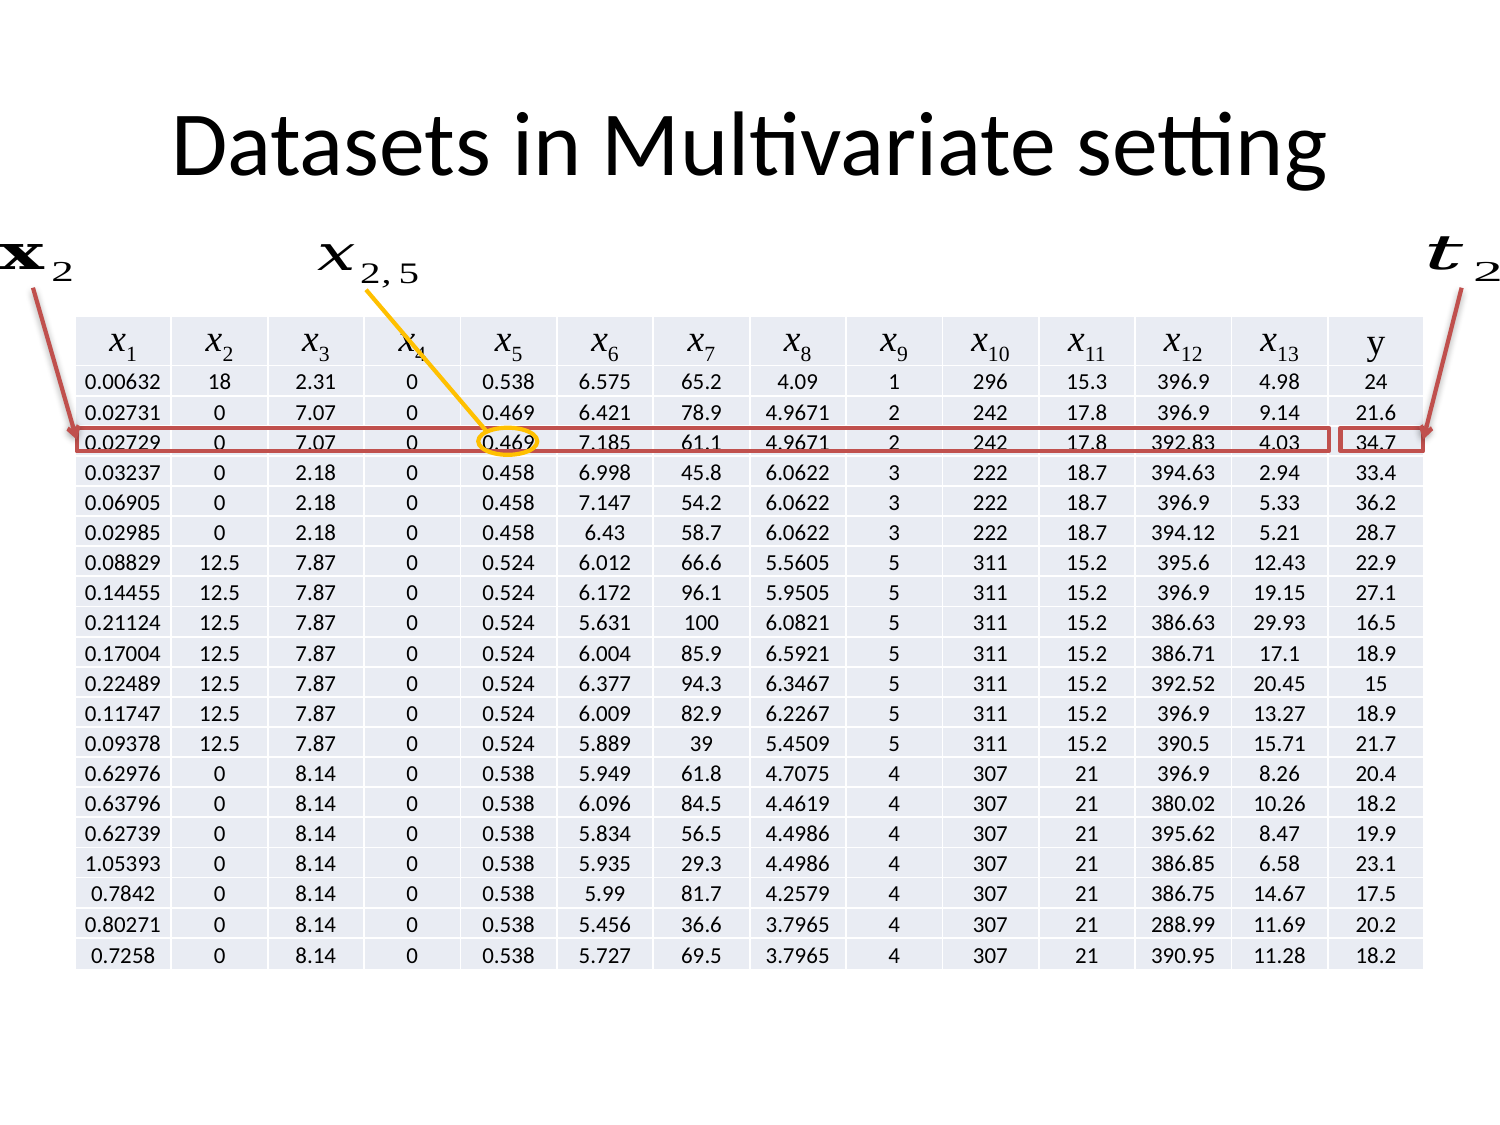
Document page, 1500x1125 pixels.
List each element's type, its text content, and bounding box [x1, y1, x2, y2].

table_cell 6.096 [558, 788, 652, 816]
table_cell 0.524 [461, 577, 556, 606]
table_cell 0 [365, 547, 460, 575]
table_cell 39 [654, 728, 749, 756]
table_cell 18.7 [1040, 487, 1134, 515]
table_cell 5.99 [558, 878, 652, 907]
table_cell 0 [365, 487, 460, 515]
table_header x8 [751, 317, 845, 365]
table_cell 58.7 [654, 517, 749, 545]
table_cell 8.14 [269, 909, 363, 937]
table_cell 8.14 [269, 939, 363, 969]
table_cell 15 [1329, 668, 1423, 696]
table_cell 395.62 [1136, 818, 1231, 847]
table_cell 386.85 [1136, 848, 1231, 877]
table_cell 21 [1040, 758, 1134, 786]
table_cell 0.63796 [76, 788, 170, 816]
table_cell 0.458 [461, 487, 556, 515]
table_cell 0.538 [461, 758, 556, 786]
table_cell 311 [943, 547, 1038, 575]
table_cell 396.9 [1136, 698, 1231, 726]
table_cell 6.0821 [751, 607, 845, 636]
table_cell 21.7 [1329, 728, 1423, 756]
table_cell 5.456 [558, 909, 652, 937]
table_cell 0 [172, 818, 267, 847]
table_header x3 [269, 317, 360, 365]
table_cell 394.12 [1136, 517, 1231, 545]
table_cell 0.21124 [76, 607, 170, 636]
table_cell 7.87 [269, 607, 363, 636]
table_cell 396.9 [1136, 758, 1231, 786]
table_cell 5 [847, 577, 942, 606]
table_cell 6.2267 [751, 698, 845, 726]
table_cell 22.9 [1329, 547, 1423, 575]
table_cell 15.2 [1040, 607, 1134, 636]
table_cell 0.469 [493, 397, 556, 425]
table_cell 6.575 [558, 366, 652, 395]
table_cell 21.6 [1329, 397, 1417, 425]
table_header y [1329, 317, 1417, 365]
table_cell 0.08829 [76, 547, 170, 575]
table_cell 386.75 [1136, 878, 1231, 907]
table_cell 36.6 [654, 909, 749, 937]
table_cell 380.02 [1136, 788, 1231, 816]
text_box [365, 296, 488, 432]
table_cell 0 [172, 939, 267, 969]
table_cell 12.5 [172, 668, 267, 696]
table_cell 396.9 [1136, 487, 1231, 515]
table_cell 0 [172, 397, 267, 425]
table_cell 2 [847, 397, 942, 425]
table_cell 7.147 [558, 487, 652, 515]
table_cell 6.377 [558, 668, 652, 696]
table_cell 0.538 [493, 366, 556, 395]
table_cell 311 [943, 668, 1038, 696]
table_cell 33.4 [1329, 457, 1423, 485]
table_cell 8.14 [269, 878, 363, 907]
table_cell 7.87 [269, 577, 363, 606]
table_cell 307 [943, 818, 1038, 847]
text_box [1338, 426, 1425, 453]
table_cell 7.07 [269, 397, 360, 425]
table_cell 0.524 [461, 668, 556, 696]
table_cell 0 [365, 848, 460, 877]
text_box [32, 290, 77, 440]
table_cell 8.14 [269, 818, 363, 847]
table_cell 81.7 [654, 878, 749, 907]
table_cell 311 [943, 607, 1038, 636]
table_cell 82.9 [654, 698, 749, 726]
table_cell 56.5 [654, 818, 749, 847]
table_cell 15.2 [1040, 698, 1134, 726]
table_cell 0.538 [461, 909, 556, 937]
table_cell 222 [943, 487, 1038, 515]
table_cell 18.2 [1329, 939, 1423, 969]
table_cell 386.71 [1136, 638, 1231, 666]
table_cell 288.99 [1136, 909, 1231, 937]
table_cell 65.2 [654, 366, 749, 395]
table_cell 15.3 [1040, 366, 1134, 395]
table_cell 390.5 [1136, 728, 1231, 756]
table_cell 0 [365, 818, 460, 847]
table_cell 0.06905 [76, 487, 170, 515]
table_cell 5.834 [558, 818, 652, 847]
table_cell 0 [172, 848, 267, 877]
table_cell 0 [365, 457, 460, 485]
table_cell 15.2 [1040, 668, 1134, 696]
table_cell 15.2 [1040, 638, 1134, 666]
table_cell 390.95 [1136, 939, 1231, 969]
table_cell 0.62739 [76, 818, 170, 847]
table_cell 1 [847, 366, 942, 395]
table_cell 17.5 [1329, 878, 1423, 907]
table_cell 16.5 [1329, 607, 1423, 636]
table_cell 0.7842 [76, 878, 170, 907]
table_cell 7.87 [269, 547, 363, 575]
table_cell 4.4619 [751, 788, 845, 816]
table_cell 0 [365, 638, 460, 666]
table_cell 0.00632 [81, 366, 170, 395]
table_cell 10.26 [1232, 788, 1327, 816]
table_cell 0 [365, 728, 460, 756]
table_cell 0 [365, 517, 460, 545]
table_cell 4.4986 [751, 818, 845, 847]
table_cell 15.71 [1232, 728, 1327, 756]
table_cell 4 [847, 878, 942, 907]
table_cell 34.7 [1329, 427, 1423, 455]
table_cell 307 [943, 788, 1038, 816]
table_cell 307 [943, 939, 1038, 969]
table_cell 4.2579 [751, 878, 845, 907]
table_cell 5 [847, 547, 942, 575]
table_cell 15.2 [1040, 728, 1134, 756]
table_cell 222 [943, 517, 1038, 545]
table_cell 4.09 [751, 366, 845, 395]
table_cell 0.524 [461, 547, 556, 575]
table_cell 2.31 [269, 366, 360, 395]
table_cell 396.9 [1136, 366, 1231, 395]
table_cell 2.18 [269, 517, 363, 545]
table_cell 0 [365, 909, 460, 937]
table_cell 6.009 [558, 698, 652, 726]
table_cell 96.1 [654, 577, 749, 606]
table_cell 0.458 [461, 517, 556, 545]
table_cell 85.9 [654, 638, 749, 666]
table_cell 5 [847, 698, 942, 726]
table_cell 20.4 [1329, 758, 1423, 786]
table_cell 5 [847, 607, 942, 636]
table_cell 0.62976 [76, 758, 170, 786]
table_cell 17.1 [1232, 638, 1327, 666]
table_cell 3 [847, 487, 942, 515]
table_cell 5.4509 [751, 728, 845, 756]
table_cell 0.17004 [76, 638, 170, 666]
table_cell 0.524 [461, 638, 556, 666]
table_cell 66.6 [654, 547, 749, 575]
table_cell 21 [1040, 878, 1134, 907]
table_cell 0 [365, 788, 460, 816]
table_cell 6.5921 [751, 638, 845, 666]
table_cell 6.0622 [751, 457, 845, 485]
table_cell 69.5 [654, 939, 749, 969]
table_cell 84.5 [654, 788, 749, 816]
table_cell 0.538 [461, 788, 556, 816]
table_cell 18.7 [1040, 457, 1134, 485]
table_cell 0.538 [461, 848, 556, 877]
table_cell 20.2 [1329, 909, 1423, 937]
table_cell 0.14455 [76, 577, 170, 606]
table_cell 296 [943, 366, 1038, 395]
table_cell 311 [943, 698, 1038, 726]
table_cell 396.9 [1136, 577, 1231, 606]
table_cell 21 [1040, 788, 1134, 816]
table_cell 0.22489 [76, 668, 170, 696]
table_cell 0.7258 [76, 939, 170, 969]
table_cell 6.172 [558, 577, 652, 606]
table_cell 3 [847, 517, 942, 545]
table_cell 3.7965 [751, 909, 845, 937]
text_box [1423, 290, 1462, 440]
table_cell 6.421 [558, 397, 652, 425]
table_cell 9.14 [1232, 397, 1327, 425]
table_cell 0.524 [461, 728, 556, 756]
table_header x13 [1232, 317, 1327, 365]
table_cell 2.18 [269, 487, 363, 515]
table_cell 5 [847, 668, 942, 696]
table_cell 12.5 [172, 607, 267, 636]
table_cell 5.727 [558, 939, 652, 969]
table_cell 19.9 [1329, 818, 1423, 847]
table_cell 19.15 [1232, 577, 1327, 606]
table_header x10 [943, 317, 1038, 365]
table_cell 45.8 [654, 457, 749, 485]
table_cell 392.52 [1136, 668, 1231, 696]
table_cell 61.8 [654, 758, 749, 786]
table_cell 0 [365, 698, 460, 726]
table_cell 386.63 [1136, 607, 1231, 636]
table_cell 4 [847, 788, 942, 816]
table_header x1 [81, 317, 170, 365]
table_cell 396.9 [1136, 397, 1231, 425]
table_cell 12.5 [172, 547, 267, 575]
table_cell 18.2 [1329, 788, 1423, 816]
table_cell 5.5605 [751, 547, 845, 575]
table_cell 0 [172, 878, 267, 907]
table_cell 4 [847, 818, 942, 847]
table_cell 311 [943, 577, 1038, 606]
table_cell 18.9 [1329, 638, 1423, 666]
table_cell 6.58 [1232, 848, 1327, 877]
table_cell 8.14 [269, 848, 363, 877]
table_cell 2.18 [269, 457, 363, 485]
table_cell 5.949 [558, 758, 652, 786]
table_cell 18.7 [1040, 517, 1134, 545]
table_cell 311 [943, 728, 1038, 756]
table_cell 0 [365, 878, 460, 907]
table_cell 100 [654, 607, 749, 636]
table_cell 0.11747 [76, 698, 170, 726]
table_cell 6.998 [558, 457, 652, 485]
table_cell 395.6 [1136, 547, 1231, 575]
table_cell 6.3467 [751, 668, 845, 696]
table_cell 307 [943, 909, 1038, 937]
table_cell 6.0622 [751, 487, 845, 515]
table_header x11 [1040, 317, 1134, 365]
table_cell 7.87 [269, 638, 363, 666]
table_cell 0 [365, 758, 460, 786]
table_cell 12.5 [172, 698, 267, 726]
table_cell 11.28 [1232, 939, 1327, 969]
table_cell 2.94 [1232, 457, 1327, 485]
table_cell 4.98 [1232, 366, 1327, 395]
table_header x7 [654, 317, 749, 365]
table_cell 21 [1040, 909, 1134, 937]
text_box [476, 425, 540, 457]
table_header x5 [493, 317, 556, 365]
table_cell 6.004 [558, 638, 652, 666]
table_cell 54.2 [654, 487, 749, 515]
table_cell 0.80271 [76, 909, 170, 937]
table_header x9 [847, 317, 942, 365]
table_cell 0 [365, 577, 460, 606]
table_cell 307 [943, 878, 1038, 907]
table_cell 29.93 [1232, 607, 1327, 636]
table_cell 5.33 [1232, 487, 1327, 515]
table_cell 0 [365, 668, 460, 696]
table_cell 12.5 [172, 728, 267, 756]
table_cell 0 [172, 457, 267, 485]
table_cell 307 [943, 848, 1038, 877]
table_cell 222 [943, 457, 1038, 485]
table_cell 8.14 [269, 788, 363, 816]
table_cell 4 [847, 909, 942, 937]
table_cell 394.63 [1136, 457, 1231, 485]
table_cell 23.1 [1329, 848, 1423, 877]
table_cell 6.012 [558, 547, 652, 575]
text_box [75, 426, 484, 453]
table_cell 0.524 [461, 607, 556, 636]
table_cell 0 [172, 517, 267, 545]
table_cell 7.87 [269, 668, 363, 696]
table_cell 20.45 [1232, 668, 1327, 696]
table_cell 12.43 [1232, 547, 1327, 575]
table_cell 14.67 [1232, 878, 1327, 907]
table_cell 5.935 [558, 848, 652, 877]
table_cell 0.09378 [76, 728, 170, 756]
table_header x12 [1136, 317, 1231, 365]
table_cell 36.2 [1329, 487, 1423, 515]
table_cell 0 [172, 909, 267, 937]
table_cell 13.27 [1232, 698, 1327, 726]
table_cell 21 [1040, 818, 1134, 847]
table_cell 8.14 [269, 758, 363, 786]
table_cell 8.47 [1232, 818, 1327, 847]
table_cell 28.7 [1329, 517, 1423, 545]
table_cell 4 [847, 758, 942, 786]
table_cell 0.538 [461, 939, 556, 969]
table_cell 0.02731 [81, 397, 170, 425]
table_cell 27.1 [1329, 577, 1423, 606]
table_cell 5.631 [558, 607, 652, 636]
table_cell 8.26 [1232, 758, 1327, 786]
table_cell 0.458 [461, 457, 556, 485]
table_cell 17.8 [1040, 397, 1134, 425]
table_cell 94.3 [654, 668, 749, 696]
table_cell 15.2 [1040, 577, 1134, 606]
table_header x2 [172, 317, 267, 365]
table_cell 0 [172, 788, 267, 816]
table_cell 5.21 [1232, 517, 1327, 545]
table_cell 6.43 [558, 517, 652, 545]
table_cell 242 [943, 397, 1038, 425]
table_cell 3.7965 [751, 939, 845, 969]
table_cell 0 [365, 939, 460, 969]
table_cell 5.889 [558, 728, 652, 756]
table_cell 24 [1329, 366, 1417, 395]
table_cell 12.5 [172, 638, 267, 666]
table_cell 3 [847, 457, 942, 485]
table_cell 12.5 [172, 577, 267, 606]
title Datasets in Multivariate setting [75, 45, 1425, 233]
table_cell 18 [172, 366, 267, 395]
table_cell 78.9 [654, 397, 749, 425]
table_cell 5 [847, 638, 942, 666]
table_cell 5 [847, 728, 942, 756]
table_cell 4 [847, 848, 942, 877]
table_cell 4 [847, 939, 942, 969]
table_cell 21 [1040, 939, 1134, 969]
table_cell 7.87 [269, 728, 363, 756]
table_cell 0.538 [461, 878, 556, 907]
table_cell 15.2 [1040, 547, 1134, 575]
table_cell 11.69 [1232, 909, 1327, 937]
table_cell 0 [172, 487, 267, 515]
text_box [521, 426, 1331, 453]
table_cell 311 [943, 638, 1038, 666]
table_cell 0 [172, 758, 267, 786]
table_cell 0.538 [461, 818, 556, 847]
table_cell 6.0622 [751, 517, 845, 545]
table_cell 0.524 [461, 698, 556, 726]
table_cell 1.05393 [76, 848, 170, 877]
table_cell 0.02985 [76, 517, 170, 545]
table_cell 5.9505 [751, 577, 845, 606]
table_header x6 [558, 317, 652, 365]
table_cell 0.03237 [76, 457, 170, 485]
table_cell 18.9 [1329, 698, 1423, 726]
table_cell 4.7075 [751, 758, 845, 786]
table_cell 0 [365, 607, 460, 636]
table_cell 21 [1040, 848, 1134, 877]
table_cell 29.3 [654, 848, 749, 877]
table_cell 7.87 [269, 698, 363, 726]
table_cell 307 [943, 758, 1038, 786]
table_cell 4.9671 [751, 397, 845, 425]
table_cell 4.4986 [751, 848, 845, 877]
